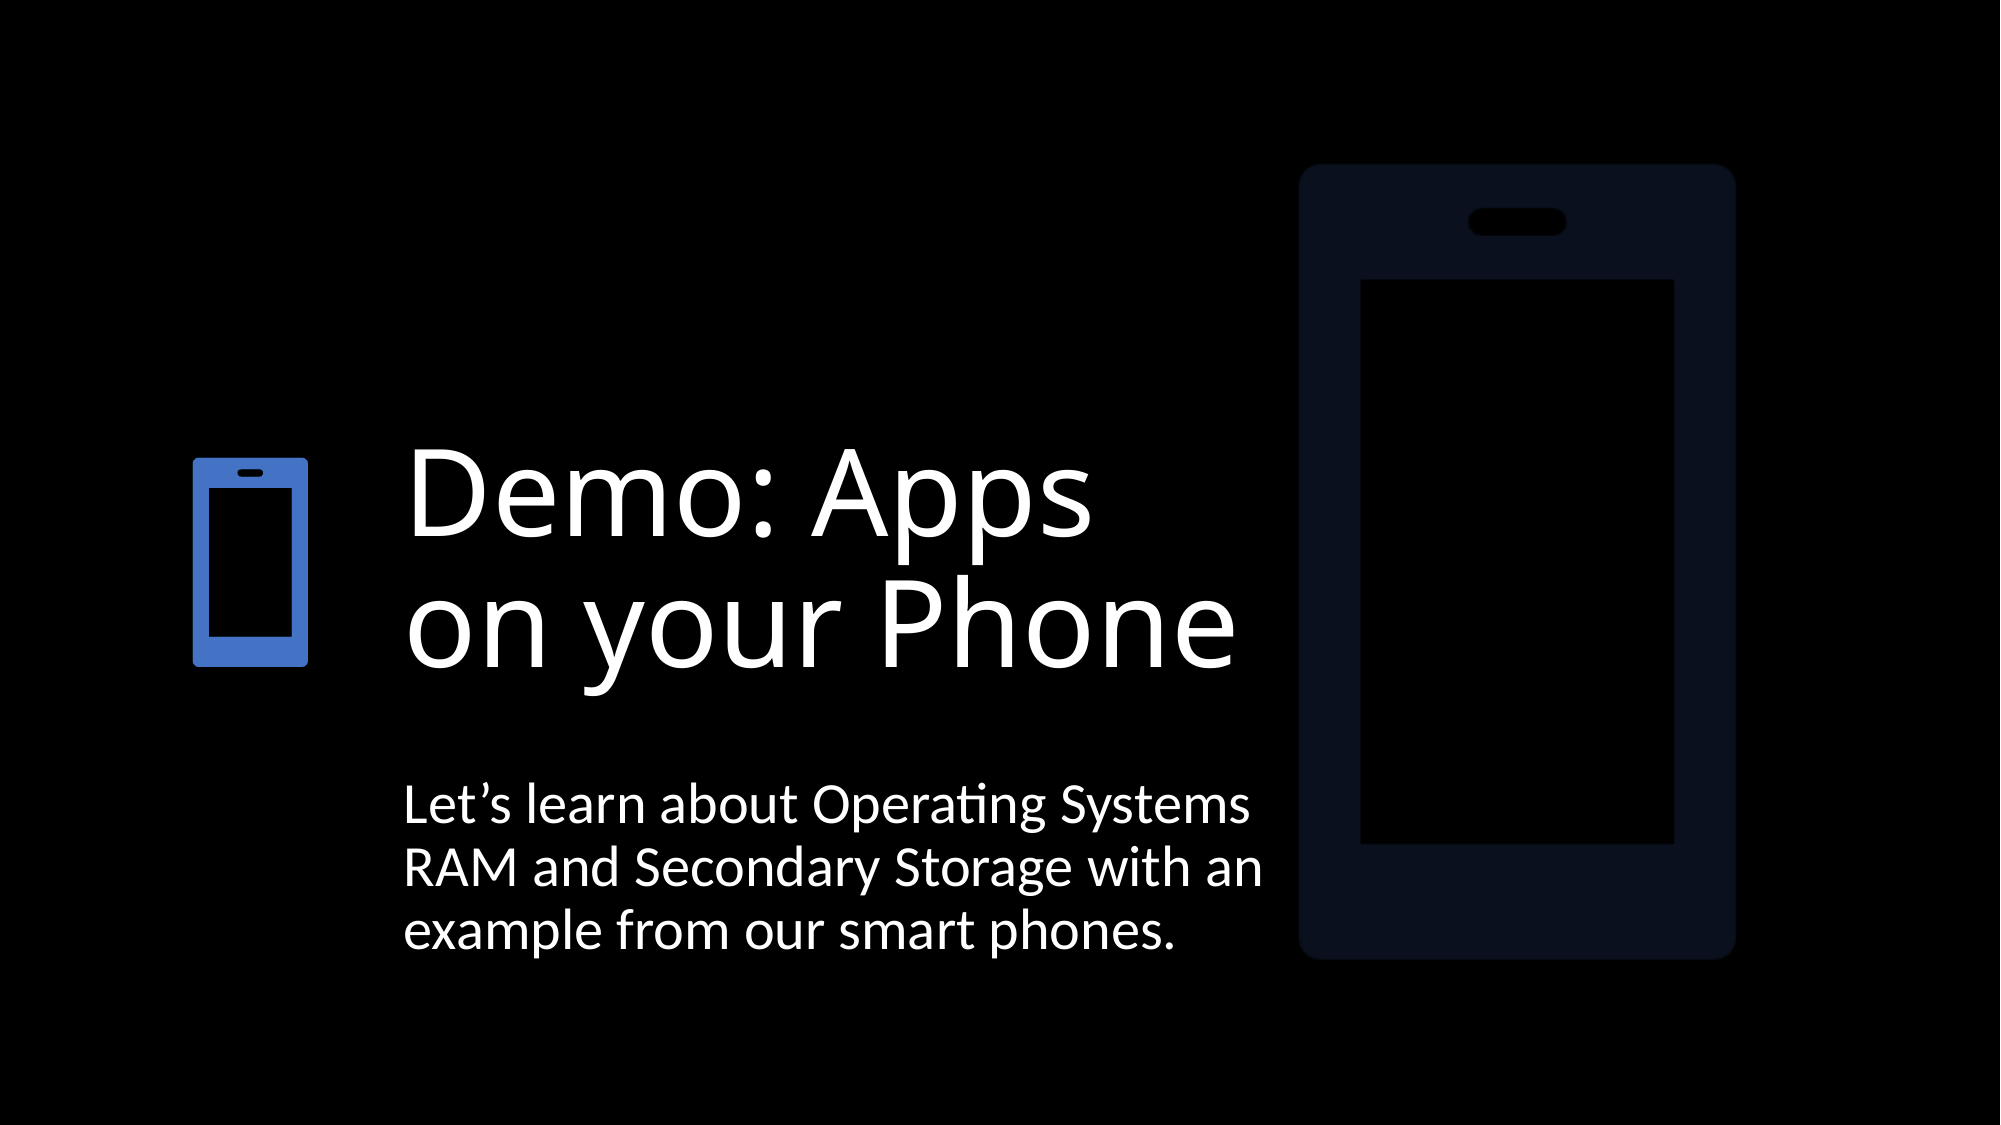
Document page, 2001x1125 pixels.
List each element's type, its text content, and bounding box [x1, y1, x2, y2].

list Let’s learn about Operating Systems RAM and Secondary Storage with an example from our smart phones. [388, 766, 1089, 992]
picture [1089, 133, 1947, 992]
picture [137, 449, 363, 675]
title Demo: Apps on your Phone [388, 358, 1089, 766]
